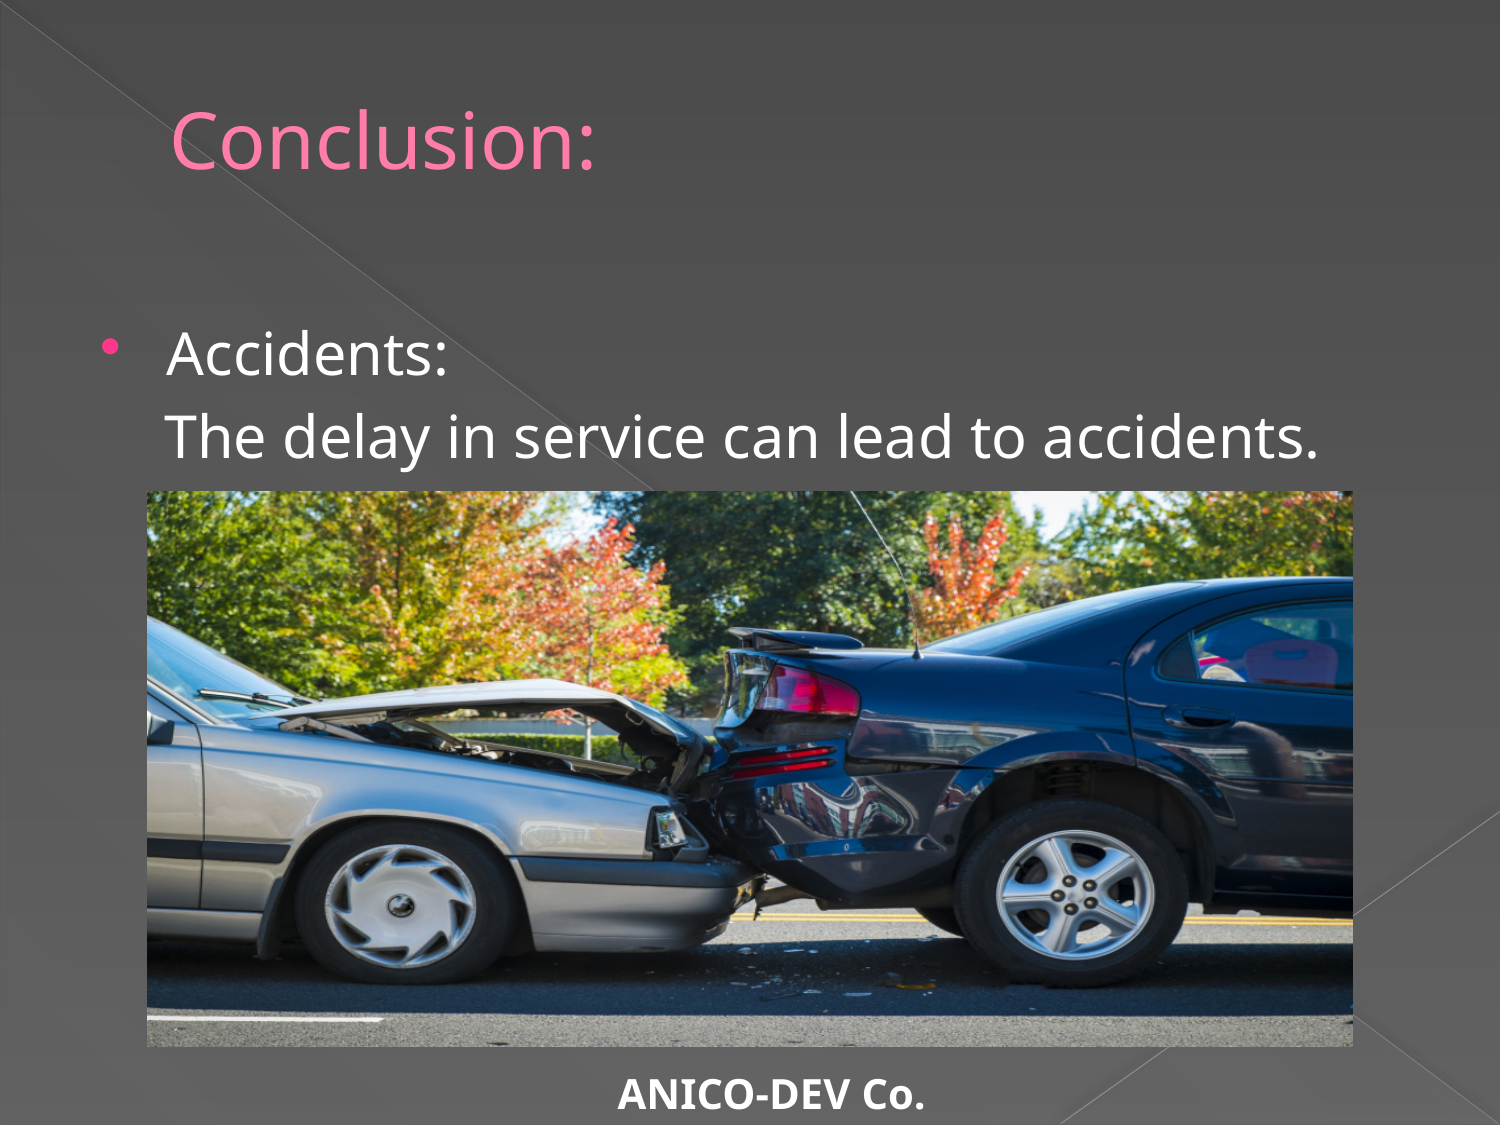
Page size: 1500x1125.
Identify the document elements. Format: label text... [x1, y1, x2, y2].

title Conclusion: [75, 43, 1425, 232]
list Accidents: The delay in service can lead to accidents. [76, 308, 1425, 563]
footer ANICO-DEV Co. [75, 1063, 1500, 1125]
picture [147, 491, 1353, 1048]
